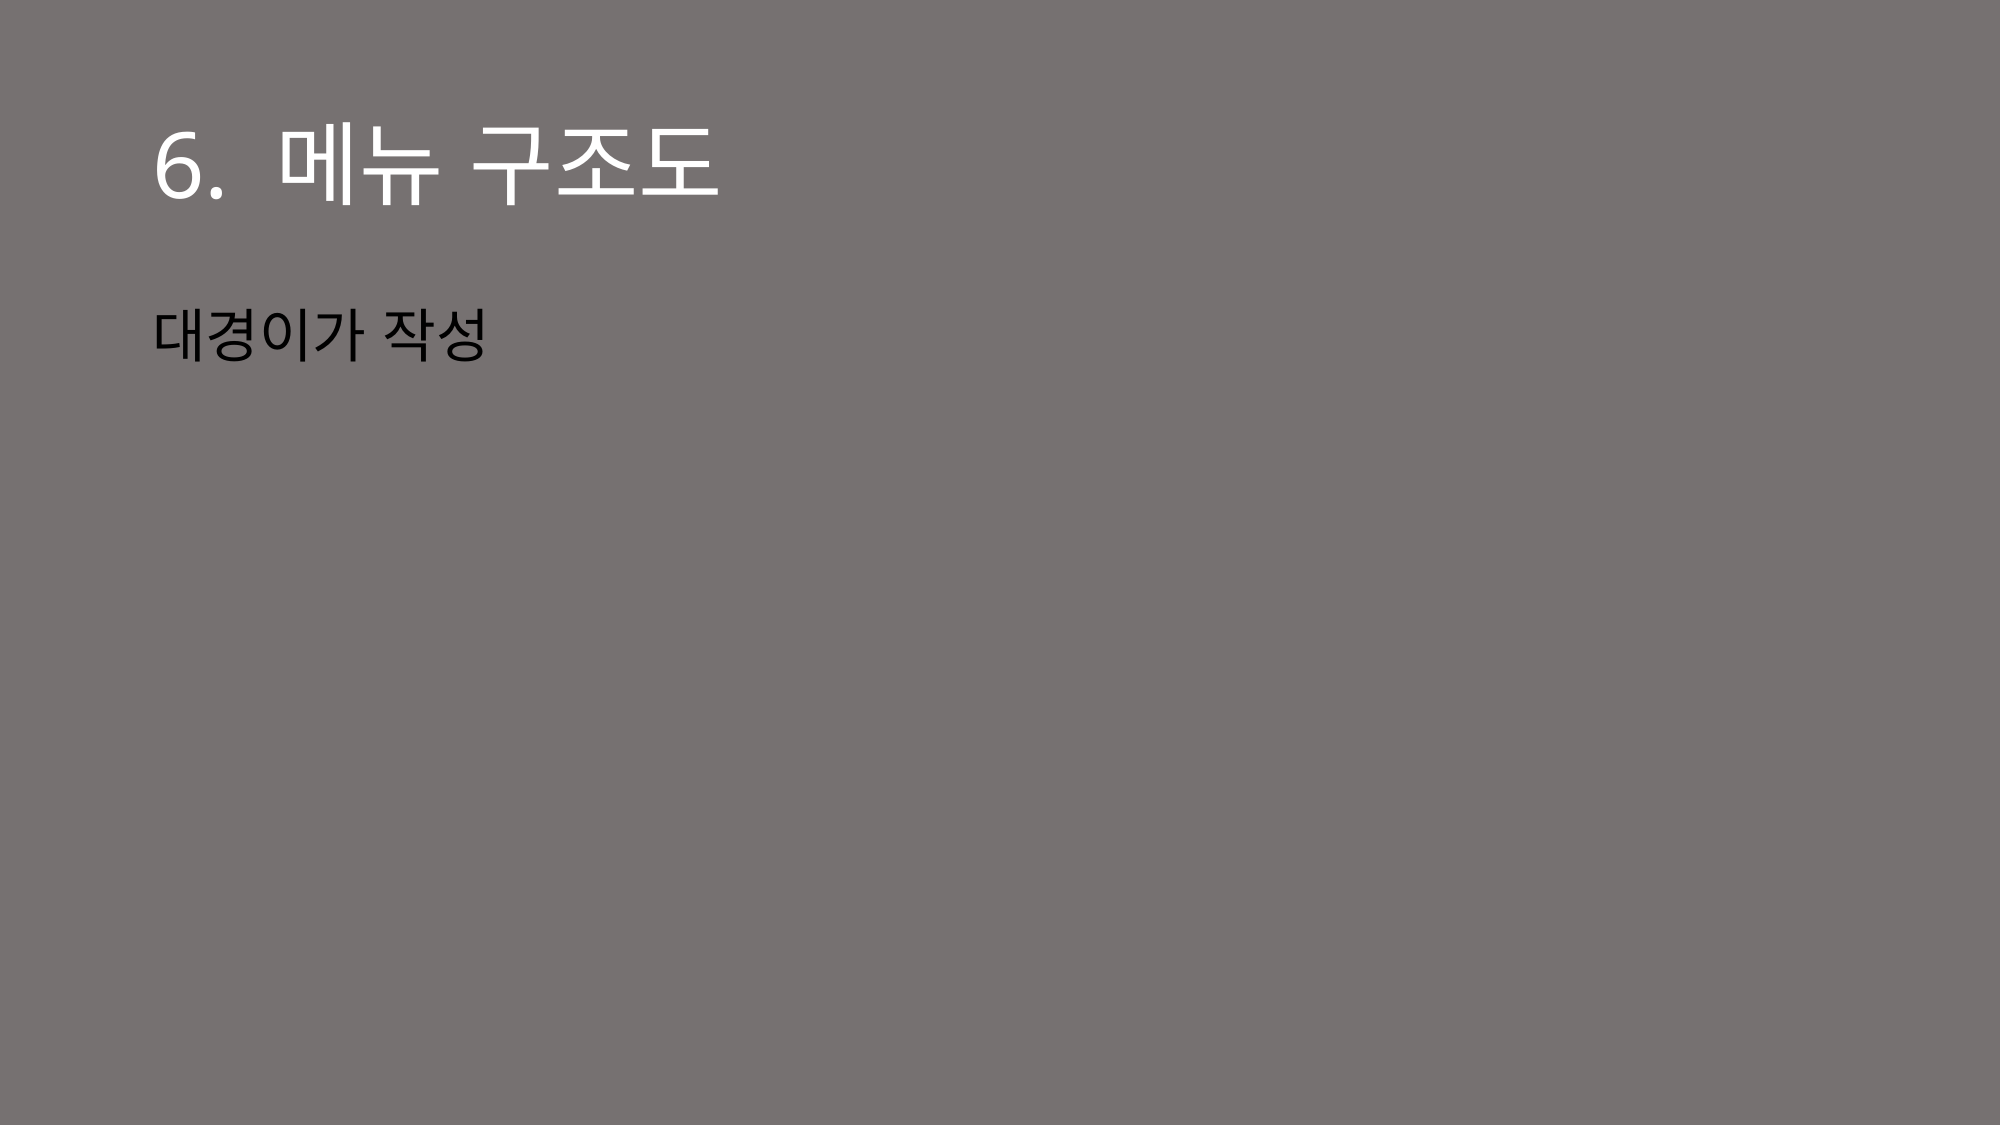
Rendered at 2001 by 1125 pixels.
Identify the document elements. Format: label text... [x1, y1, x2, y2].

list 대경이가 작성 [137, 299, 1863, 1014]
title 6. 메뉴 구조도 [137, 59, 1863, 278]
